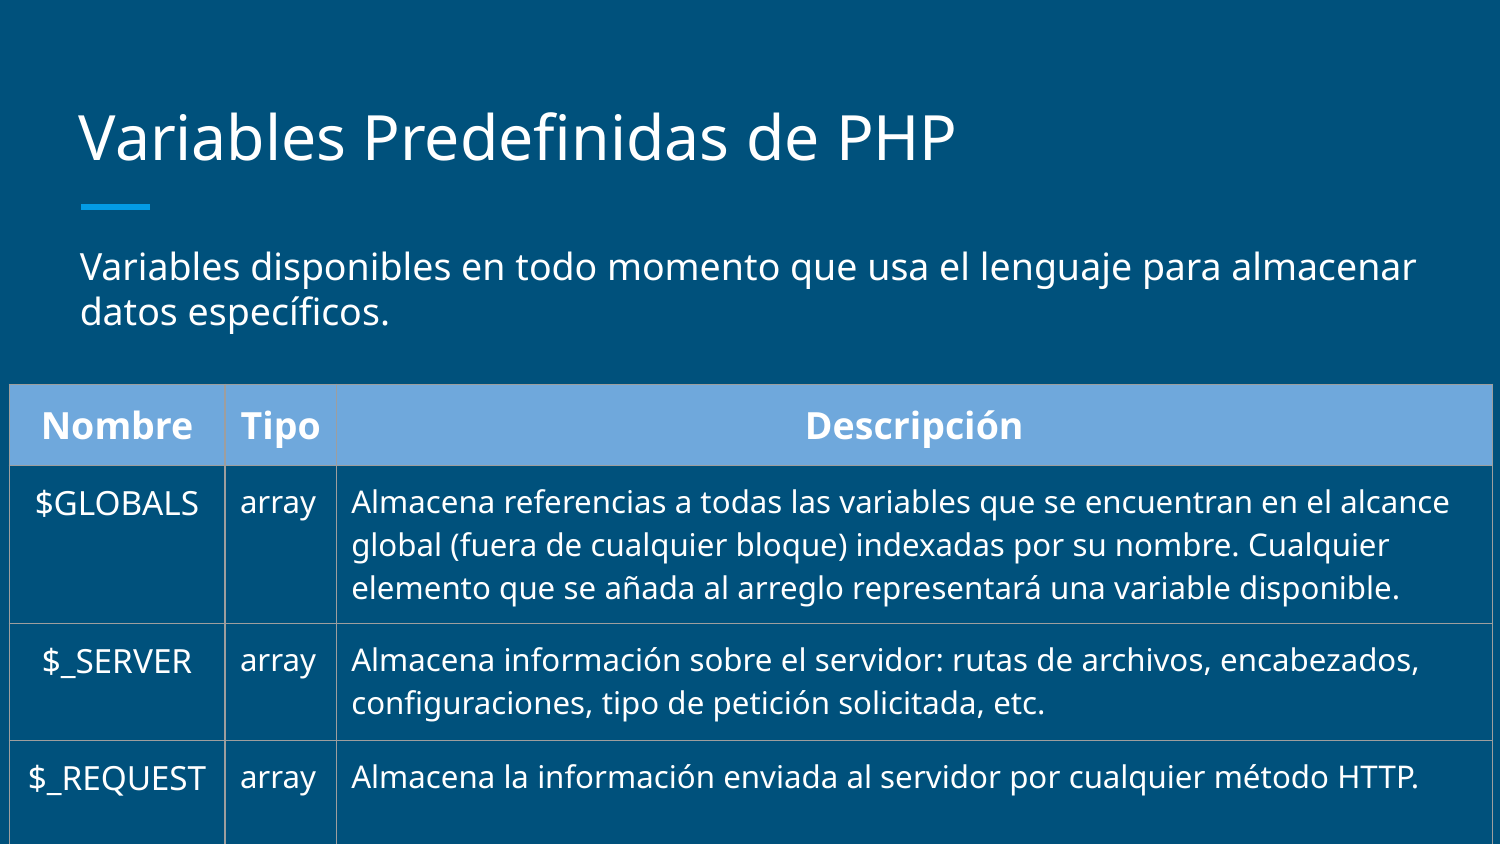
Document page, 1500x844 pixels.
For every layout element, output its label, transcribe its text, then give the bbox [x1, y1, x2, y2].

table_cell Almacena información sobre el servidor: rutas de archivos, encabezados, configuraciones, tipo de petición solicitada, etc. [337, 624, 1492, 740]
table_cell array [226, 624, 336, 740]
table_cell Almacena la información enviada al servidor por cualquier método HTTP. [337, 741, 1492, 844]
table_cell $GLOBALS [10, 466, 224, 623]
table_cell Almacena referencias a todas las variables que se encuentran en el alcance global (fuera de cualquier bloque) indexadas por su nombre. Cualquier elemento que se añada al arreglo representará una variable disponible. [337, 466, 1492, 623]
table_header Tipo [226, 385, 336, 465]
title Variables Predefinidas de PHP [63, 75, 1437, 188]
table_cell array [226, 741, 336, 844]
table_cell array [226, 466, 336, 623]
table_cell $_SERVER [10, 624, 224, 740]
table_header Nombre [10, 385, 224, 465]
table_cell $_REQUEST [10, 741, 224, 844]
table_header Descripción [337, 385, 1492, 465]
text_box Variables disponibles en todo momento que usa el lenguaje para almacenar datos específicos. [64, 227, 1453, 351]
